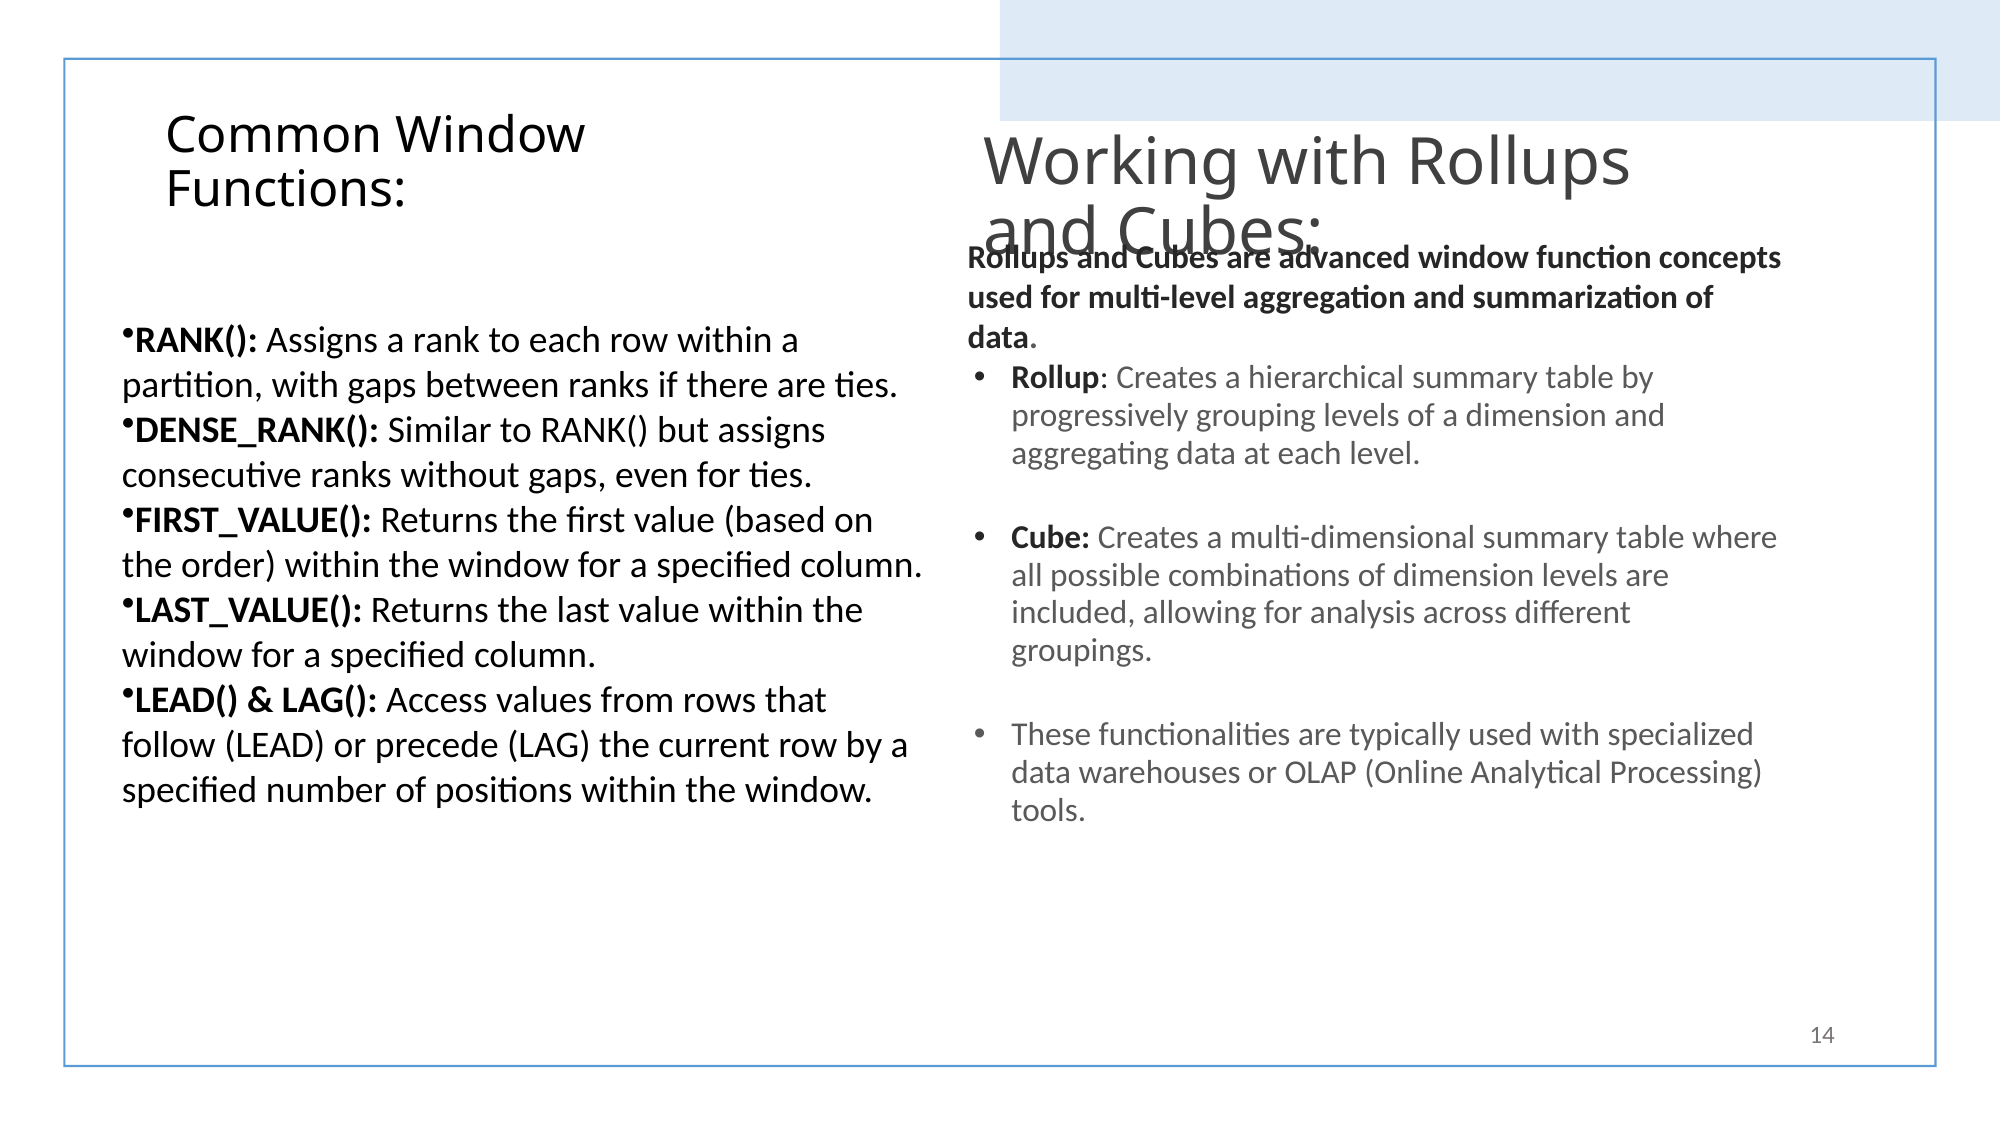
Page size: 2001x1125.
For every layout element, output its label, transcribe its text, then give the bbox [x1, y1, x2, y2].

title Common Window Functions: [150, 100, 708, 227]
text_box RANK(): Assigns a rank to each row within a partition, with gaps between ranks if there are ties. DENSE_RANK(): Similar to RANK() but assigns consecutive ranks without gaps, even for ties. FIRST_VALUE(): Returns the first value (based on the order) within the window for a specified column. LAST_VALUE(): Returns the last value within the window for a specified column. LEAD() & LAG(): Access values from rows that follow (LEAD) or precede (LAG) the current row by a specified number of positions within the window. [106, 262, 942, 408]
text_box [76, 408, 1174, 1005]
text_box Working with Rollups and Cubes: [968, 120, 1705, 182]
slide_number 14 [1400, 1004, 1850, 1064]
text_box Rollup: Creates a hierarchical summary table by progressively grouping levels of a dimension and aggregating data at each level. Cube: Creates a multi-dimensional summary table where all possible combinations of dimension levels are included, allowing for analysis across different groupings. These functionalities are typically used with specialized data warehouses or OLAP (Online Analytical Processing) tools. [958, 284, 1794, 907]
text_box Rollups and Cubes are advanced window function concepts used for multi-level aggregation and summarization of data. [952, 182, 1801, 363]
